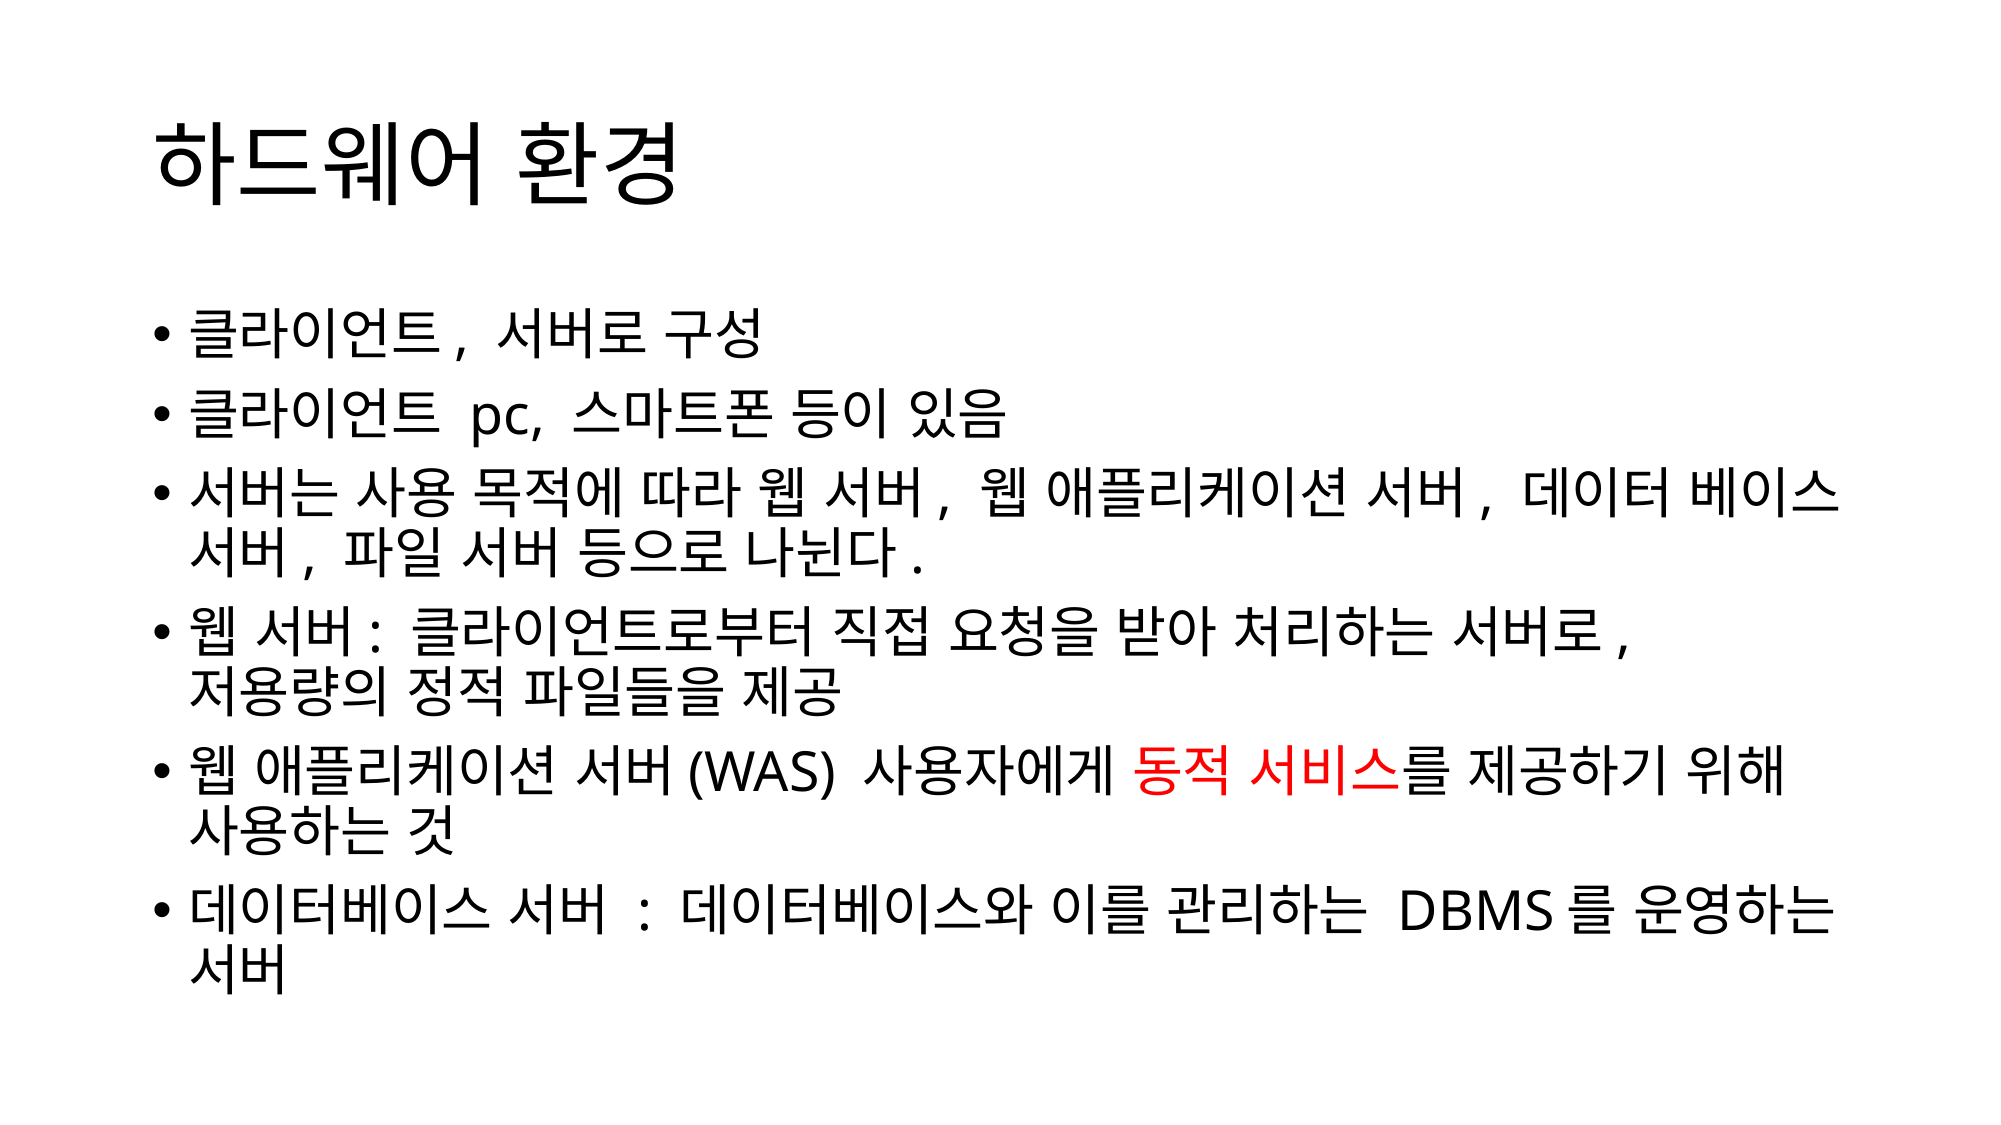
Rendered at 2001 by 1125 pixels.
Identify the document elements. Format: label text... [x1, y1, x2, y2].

list 클라이언트, 서버로 구성 클라이언트 pc, 스마트폰 등이 있음 서버는 사용 목적에 따라 웹 서버, 웹 애플리케이션 서버, 데이터 베이스 서버, 파일 서버 등으로 나뉜다. 웹 서버: 클라이언트로부터 직접 요청을 받아 처리하는 서버로, 저용량의 정적 파일들을 제공 웹 애플리케이션 서버(WAS) 사용자에게 동적 서비스를 제공하기 위해 사용하는 것 데이터베이스 서버 : 데이터베이스와 이를 관리하는 DBMS를 운영하는 서버 [137, 299, 1863, 1014]
title 하드웨어 환경 [137, 59, 1863, 278]
